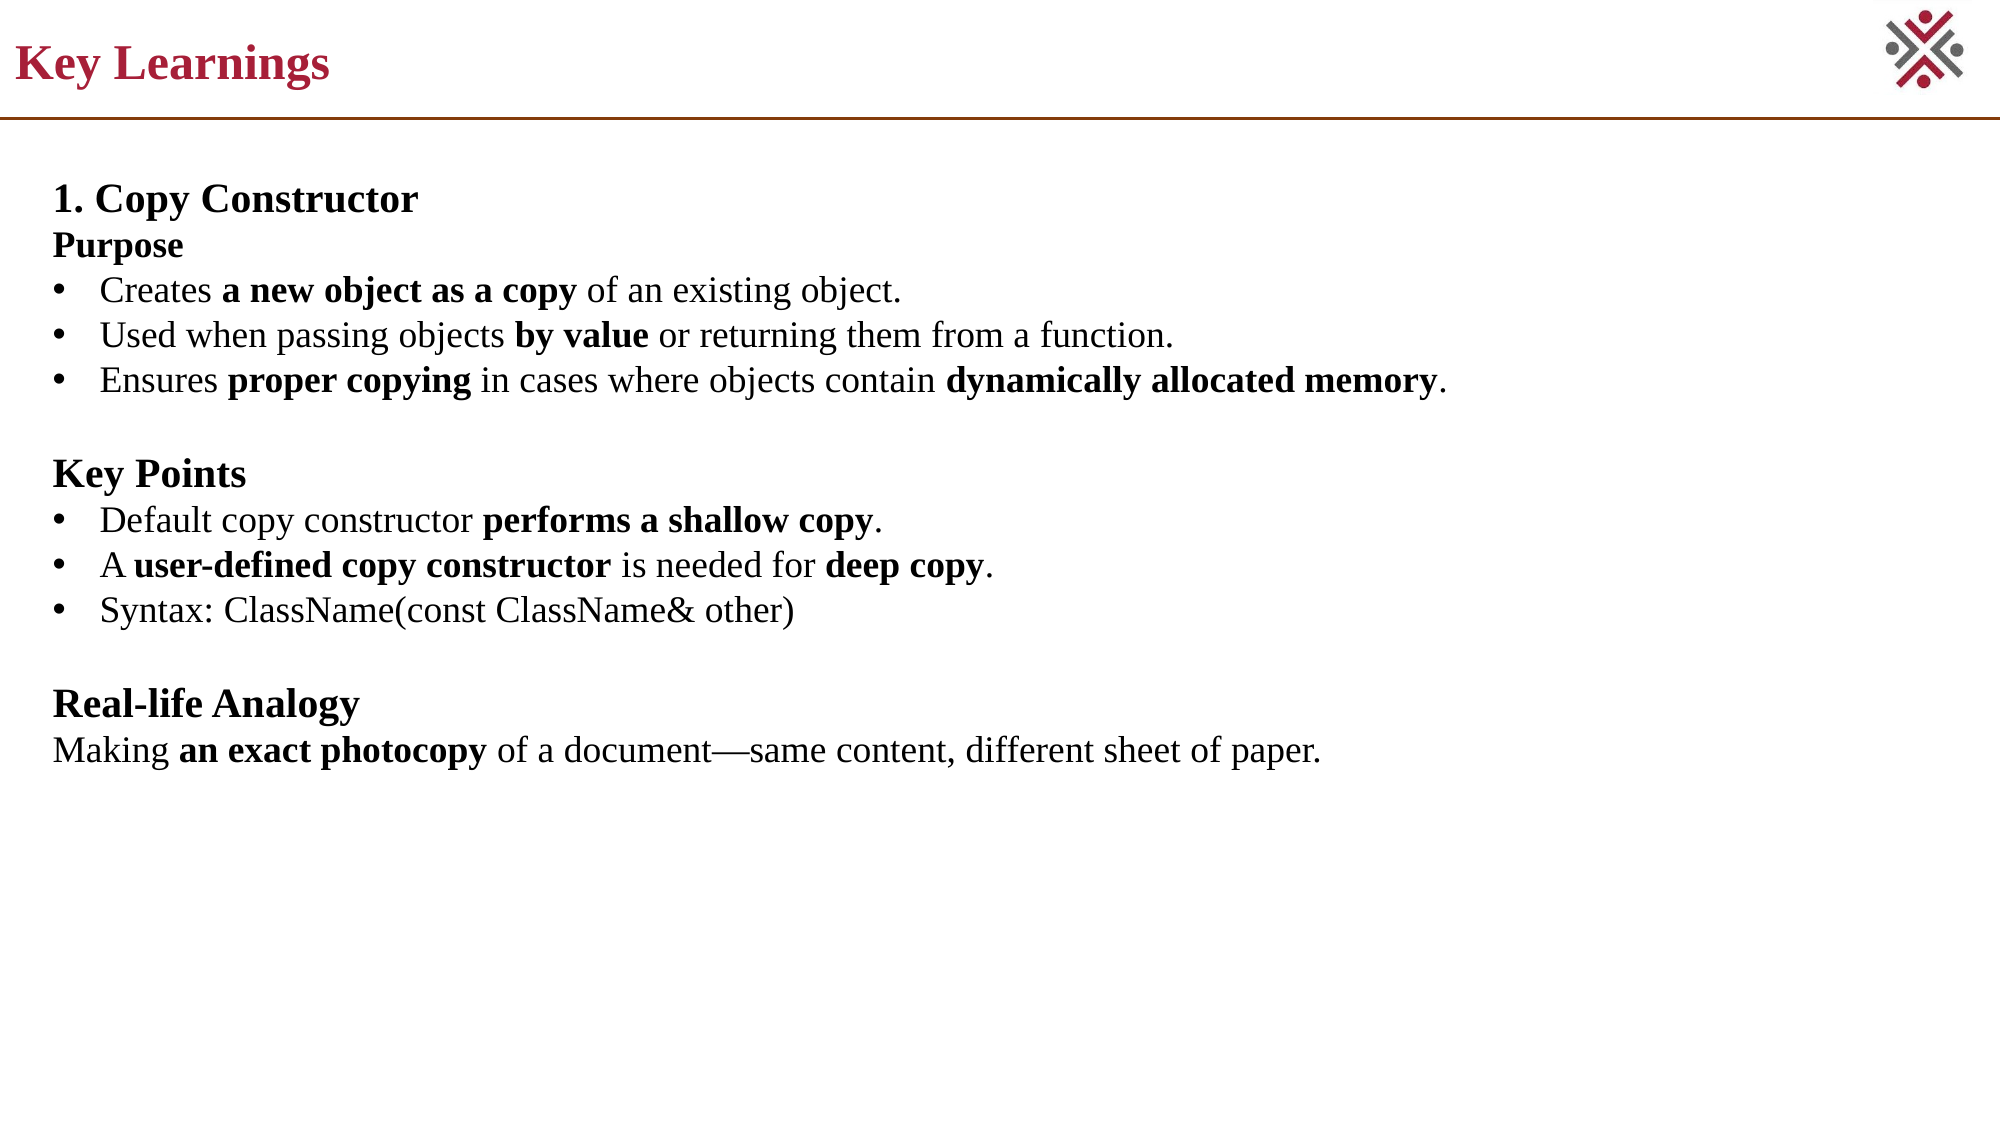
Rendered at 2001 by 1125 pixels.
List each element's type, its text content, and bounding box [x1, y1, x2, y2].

picture [1872, 0, 1972, 96]
text_box 1. Copy Constructor Purpose Creates a new object as a copy of an existing object. Used when passing objects by value or returning them from a function. Ensures proper copying in cases where objects contain dynamically allocated memory. Key Points Default copy constructor performs a shallow copy. A user-defined copy constructor is needed for deep copy. Syntax: ClassName(const ClassName& other) Real-life Analogy Making an exact photocopy of a document—same content, different sheet of paper. [37, 162, 1699, 891]
title Key Learnings [0, 23, 1016, 103]
